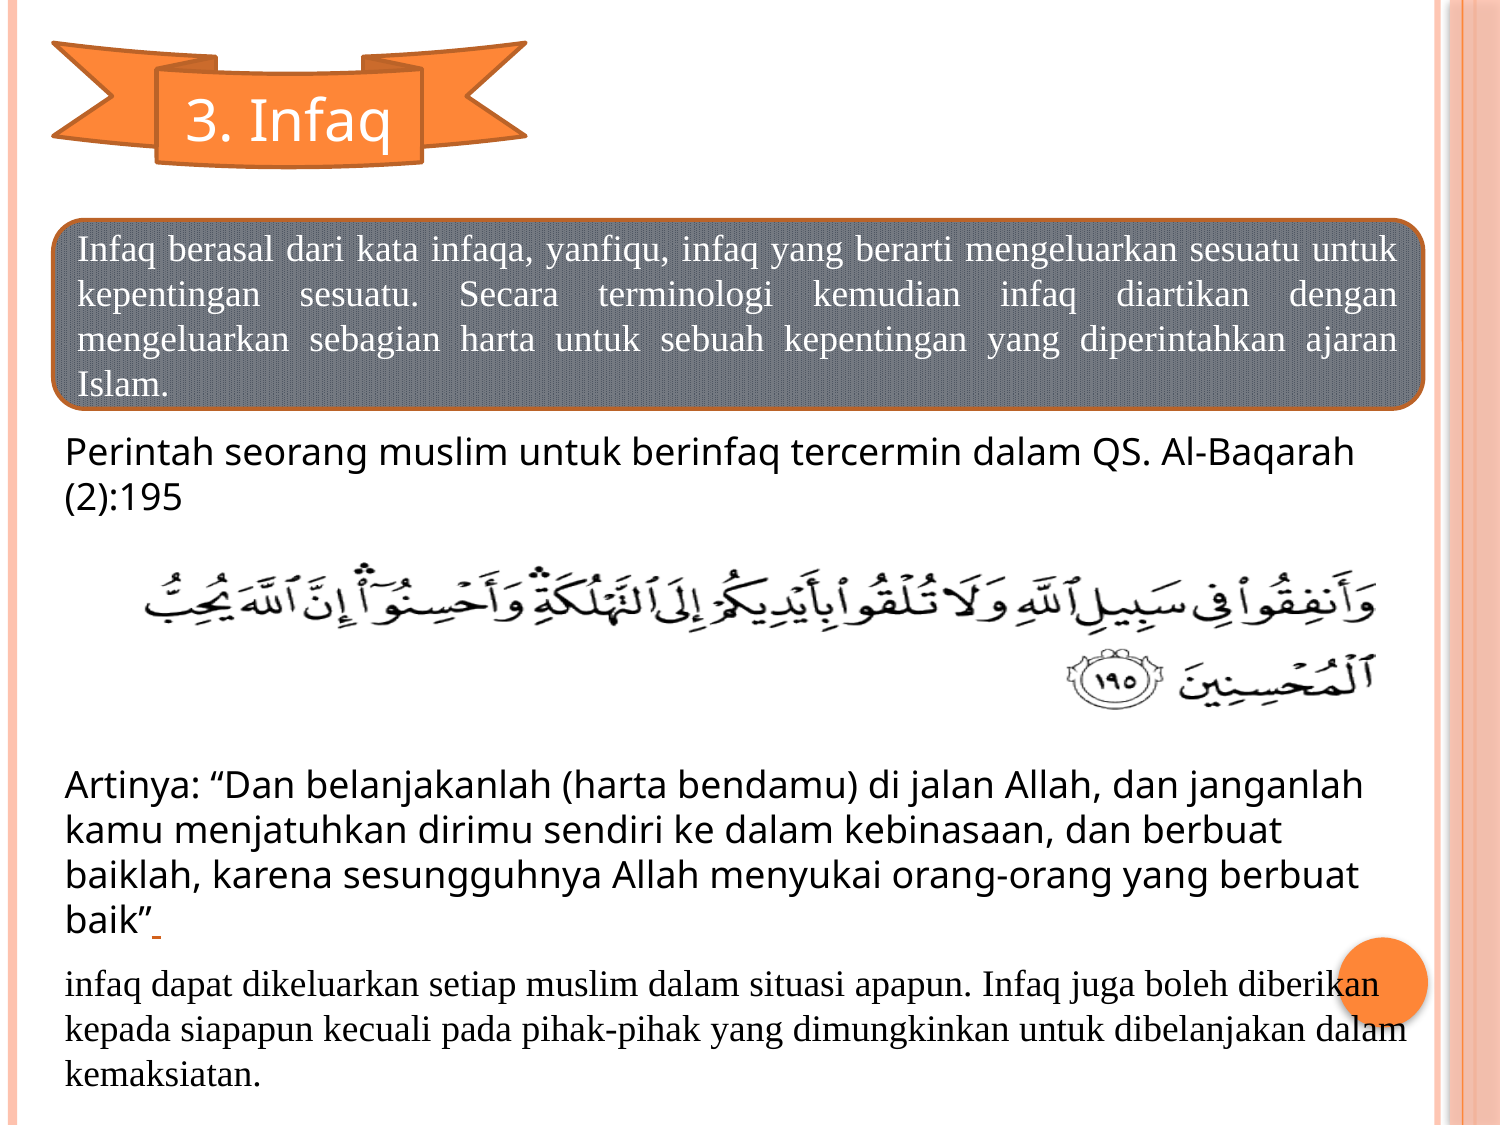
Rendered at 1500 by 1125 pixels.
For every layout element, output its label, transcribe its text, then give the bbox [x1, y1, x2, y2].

text_box Infaq berasal dari kata infaqa, yanfiqu, infaq yang berarti mengeluarkan sesuatu untuk kepentingan sesuatu. Secara terminologi kemudian infaq diartikan dengan mengeluarkan sebagian harta untuk sebuah kepentingan yang diperintahkan ajaran Islam. [50, 217, 1426, 411]
text_box 3. Infaq [51, 40, 528, 170]
picture [87, 561, 1377, 711]
list Perintah seorang muslim untuk berinfaq tercermin dalam QS. Al-Baqarah (2):195 Artinya: “Dan belanjakanlah (harta bendamu) di jalan Allah, dan janganlah kamu menjatuhkan dirimu sendiri ke dalam kebinasaan, dan berbuat baiklah, karena sesungguhnya Allah menyukai orang-orang yang berbuat baik” infaq dapat dikeluarkan setiap muslim dalam situasi apapun. Infaq juga boleh diberikan kepada siapapun kecuali pada pihak-pihak yang dimungkinkan untuk dibelanjakan dalam kemaksiatan. [49, 420, 1432, 1044]
